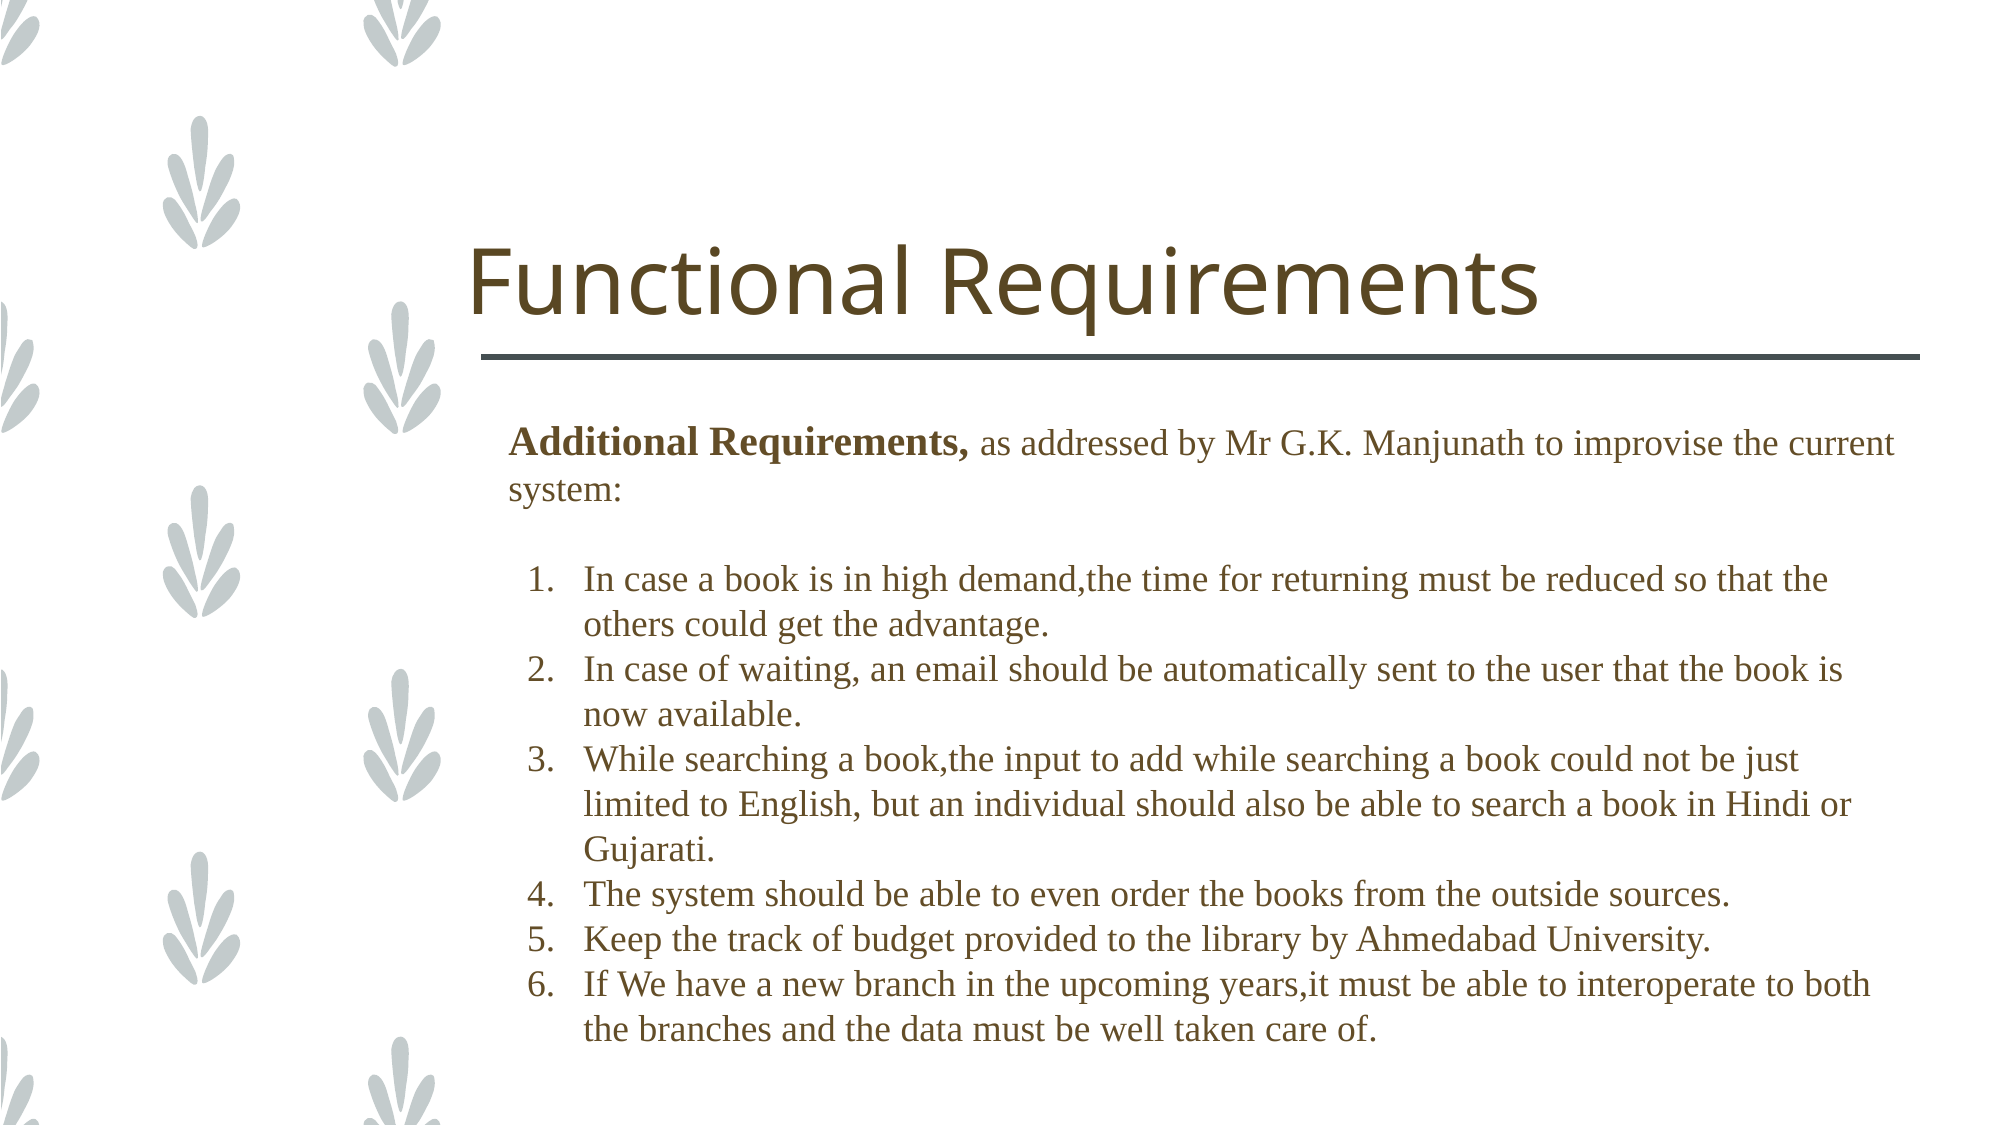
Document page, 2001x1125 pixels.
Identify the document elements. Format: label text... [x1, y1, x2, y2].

title Functional Requirements [450, 219, 1910, 476]
list Additional Requirements, as addressed by Mr G.K. Manjunath to improvise the current system: In case a book is in high demand,the time for returning must be reduced so that the others could get the advantage. In case of waiting, an email should be automatically sent to the user that the book is now available. While searching a book,the input to add while searching a book could not be just limited to English, but an individual should also be able to search a book in Hindi or Gujarati. The system should be able to even order the books from the outside sources. Keep the track of budget provided to the library by Ahmedabad University. If We have a new branch in the upcoming years,it must be able to interoperate to both the branches and the data must be well taken care of. [493, 406, 1932, 1005]
